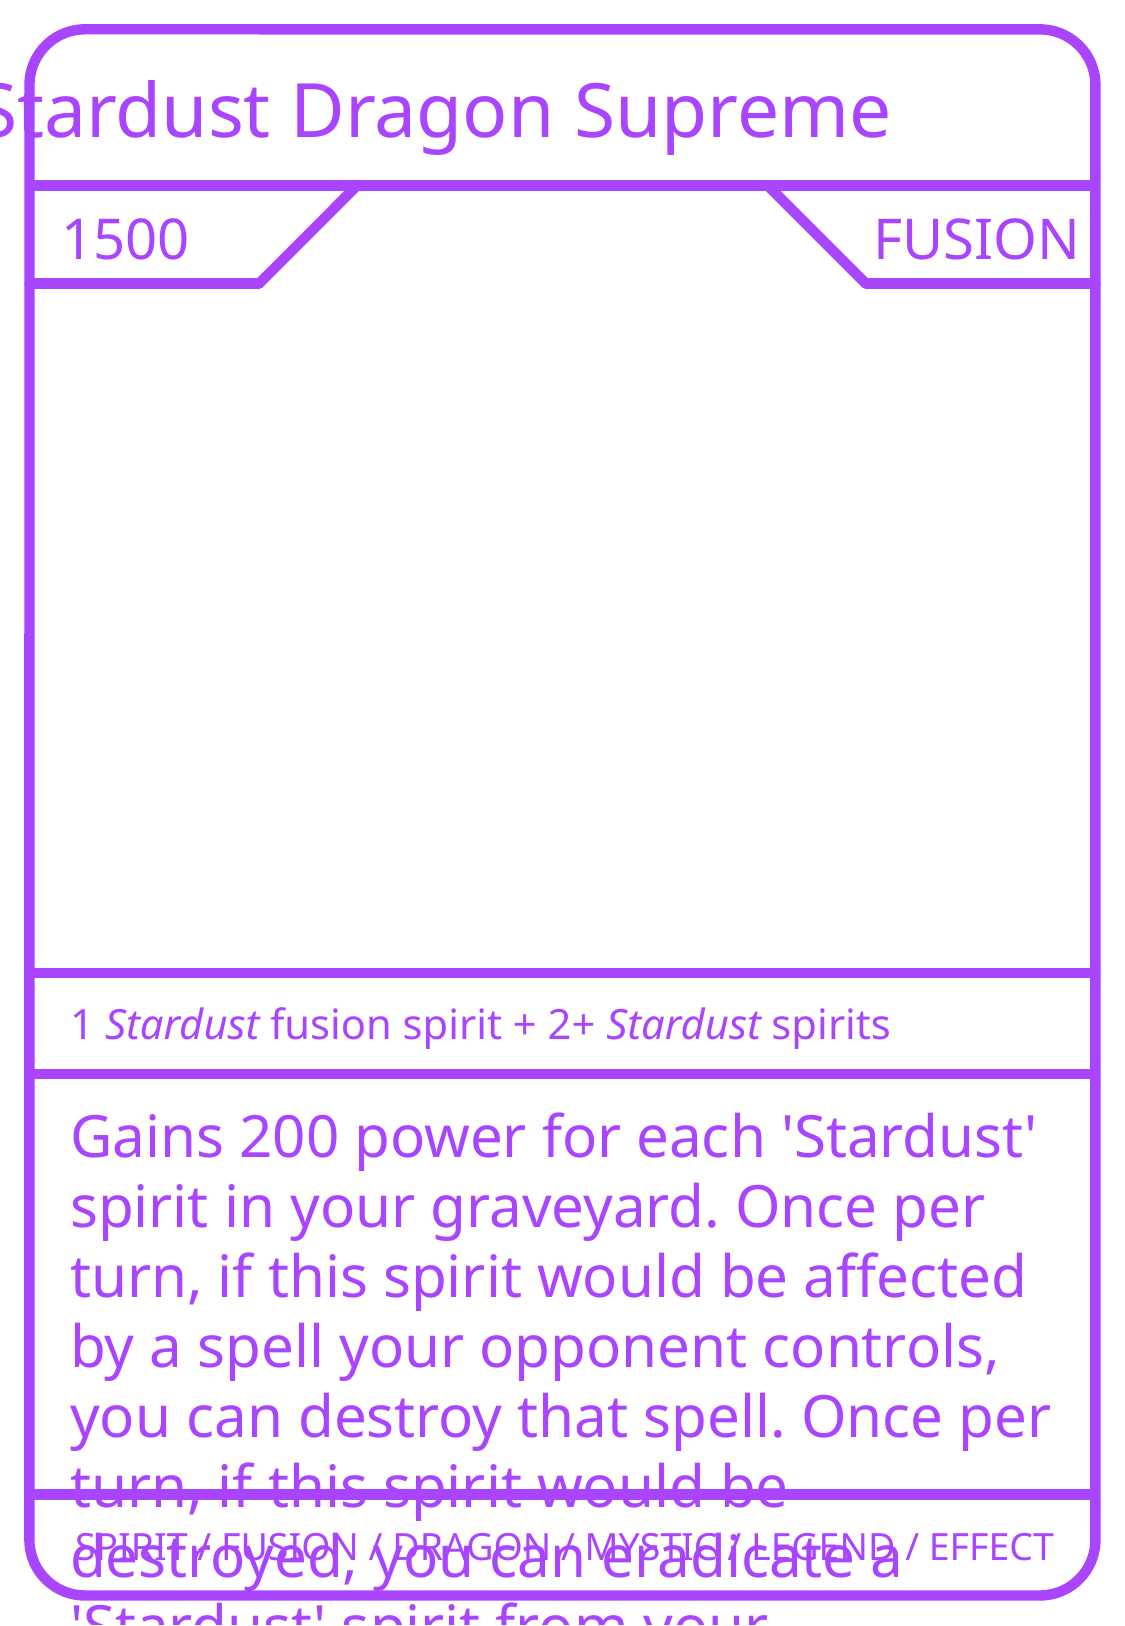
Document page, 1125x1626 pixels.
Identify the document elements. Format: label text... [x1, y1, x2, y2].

text_box Gains 200 power for each 'Stardust' spirit in your graveyard. Once per turn, if this spirit would be affected by a spell your opponent controls, you can destroy that spell. Once per turn, if this spirit would be destroyed, you can eradicate a 'Stardust' spirit from your graveyard instead. [29, 1495, 1096, 1625]
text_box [258, 185, 357, 284]
text_box [0, 0, 1125, 1625]
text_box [767, 185, 866, 284]
text_box [28, 191, 1097, 1549]
text_box 1500 [25, 185, 226, 283]
text_box 1 Stardust fusion spirit + 2+ Stardust spirits [29, 973, 1096, 1073]
text_box Stardust Dragon Supreme [0, 50, 905, 165]
text_box [28, 28, 1097, 185]
text_box Gains 200 power for each 'Stardust' spirit in your graveyard. Once per turn, if this spirit would be affected by a spell your opponent controls, you can destroy that spell. Once per turn, if this spirit would be destroyed, you can eradicate a 'Stardust' spirit from your graveyard instead. [29, 1075, 1096, 1494]
text_box FUSION [866, 185, 1106, 283]
